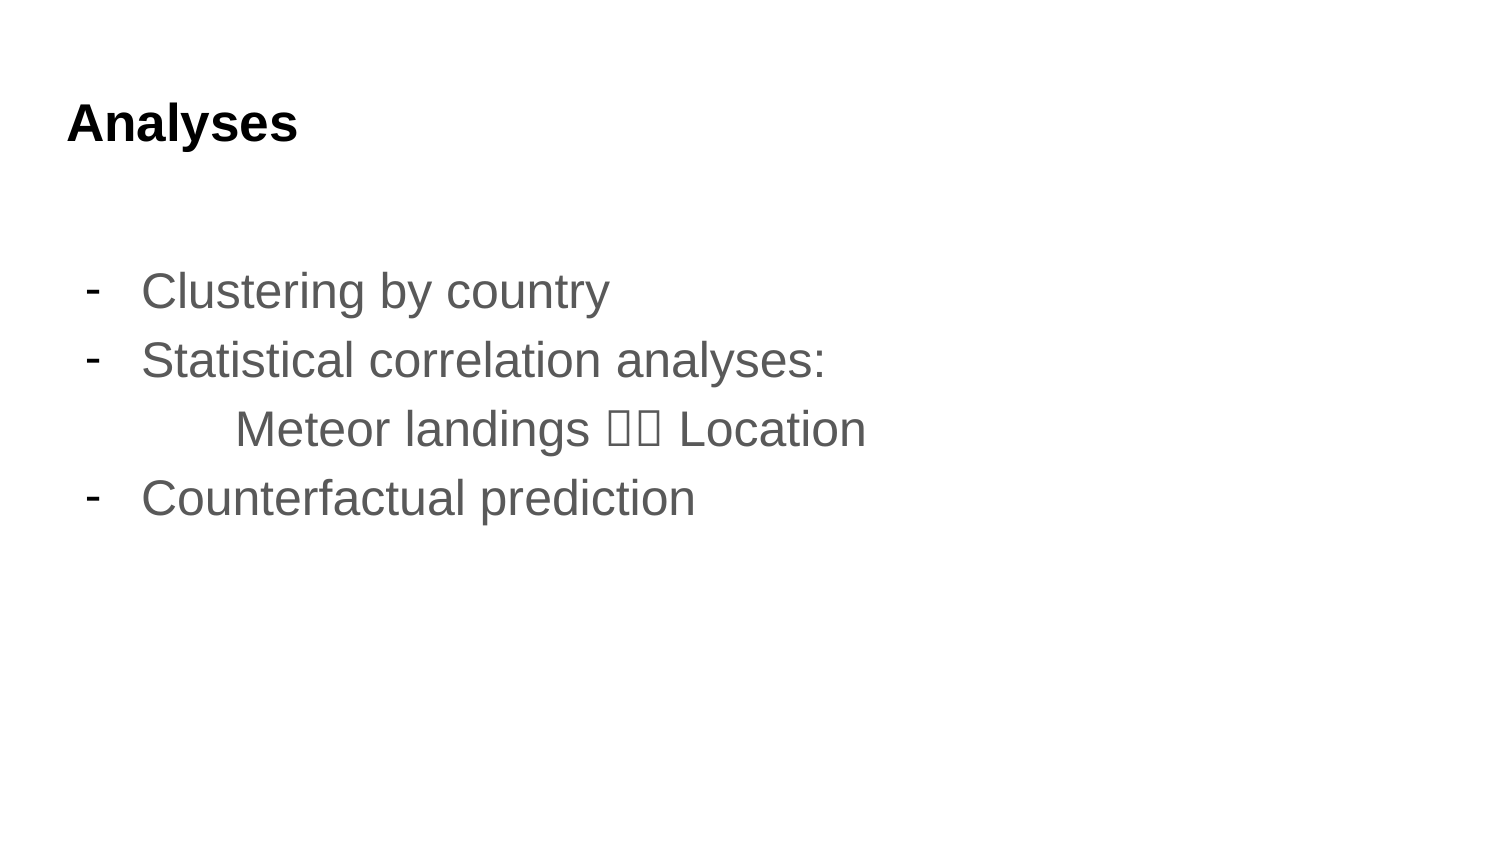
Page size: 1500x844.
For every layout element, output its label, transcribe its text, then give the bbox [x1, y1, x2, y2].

title Analyses [51, 72, 1449, 167]
list Clustering by country Statistical correlation analyses: Meteor landings  Location Counterfactual prediction [51, 189, 1449, 750]
